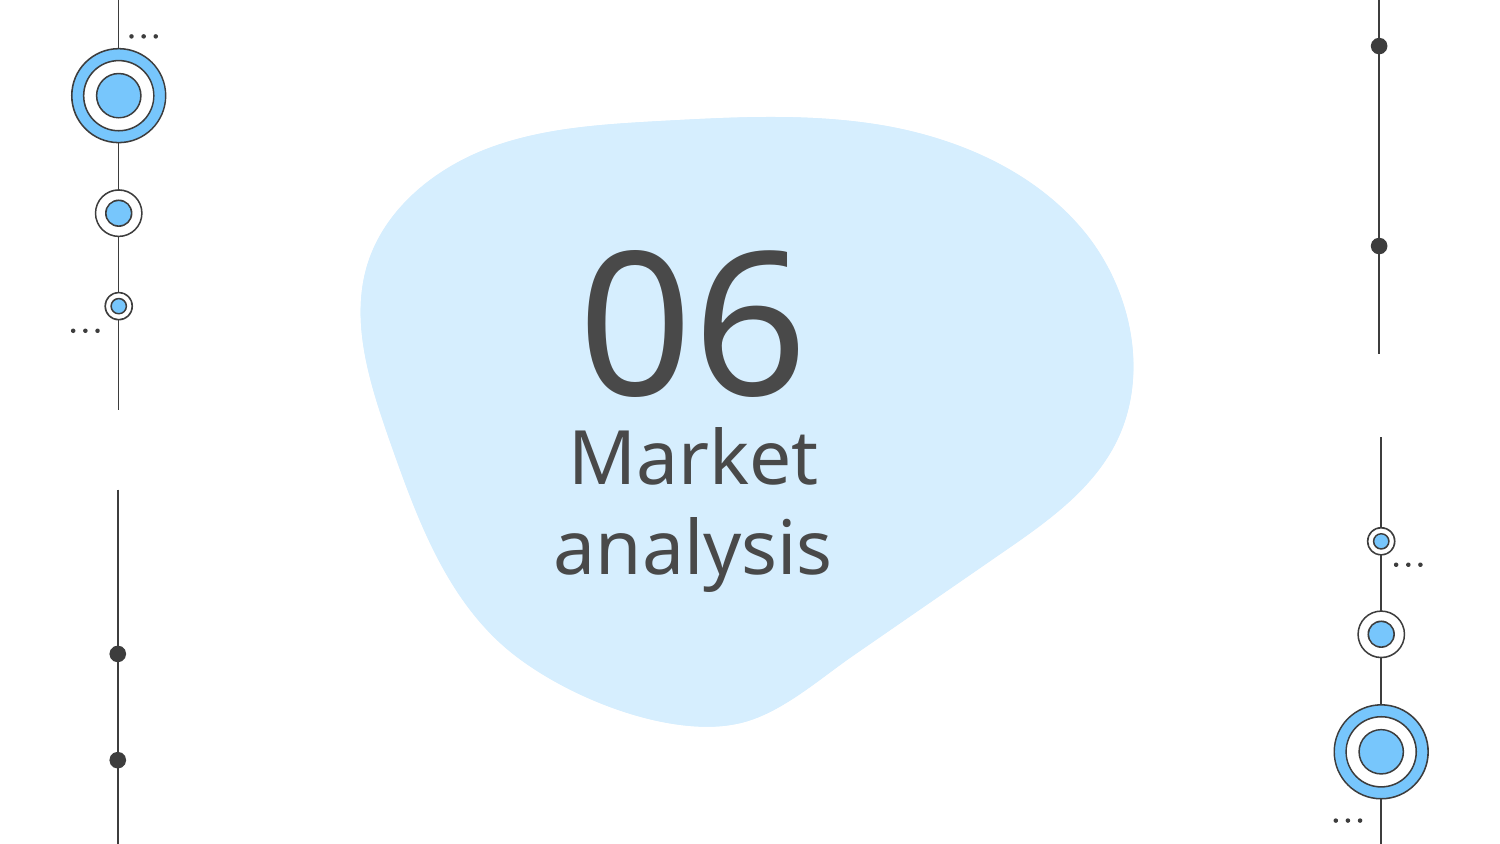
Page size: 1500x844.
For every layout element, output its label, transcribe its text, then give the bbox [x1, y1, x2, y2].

title Market analysis [430, 433, 956, 566]
title 06 [450, 228, 937, 404]
